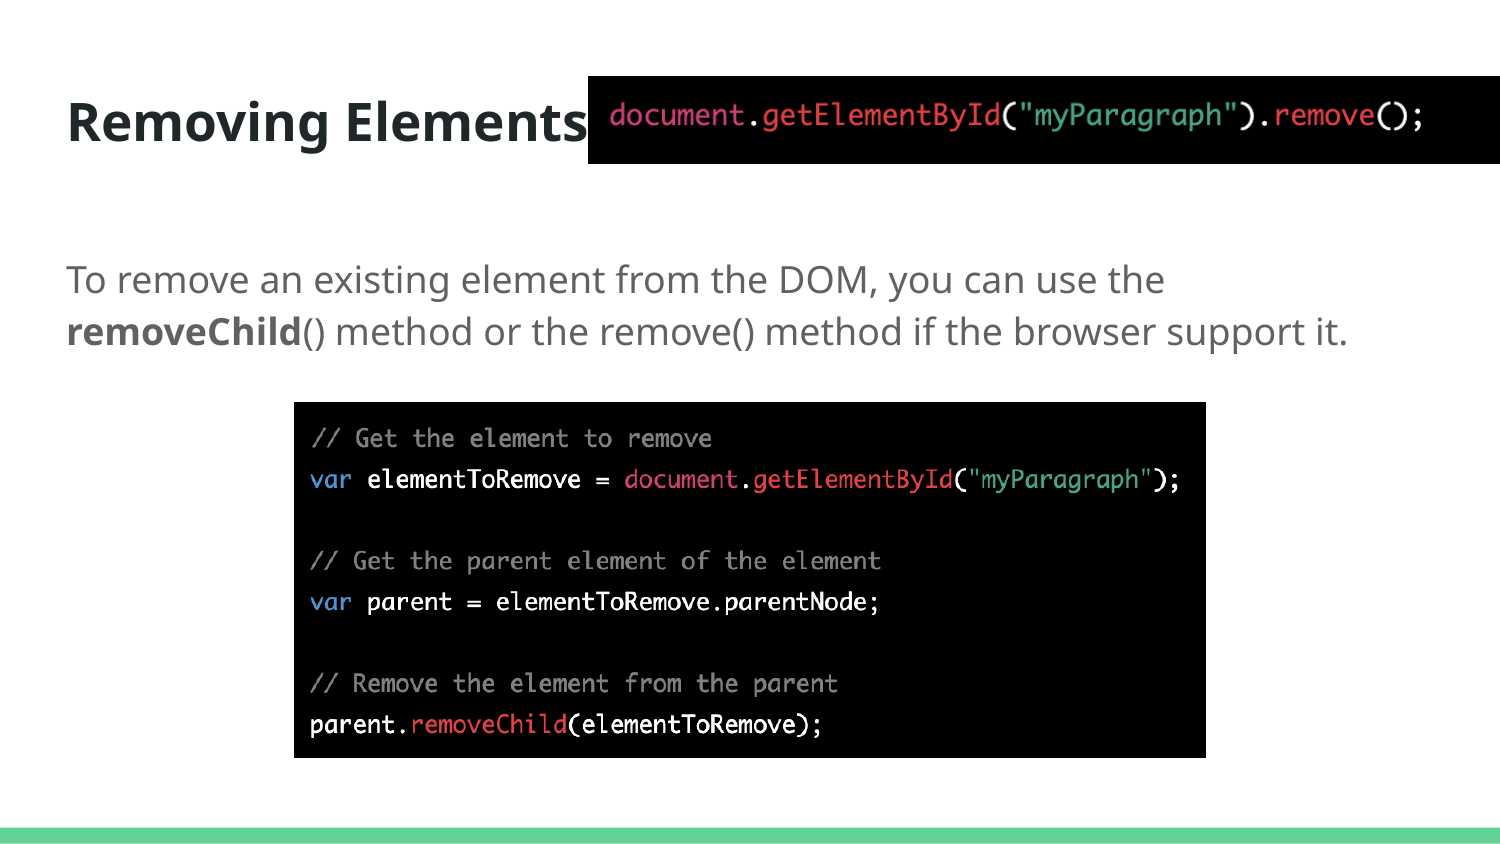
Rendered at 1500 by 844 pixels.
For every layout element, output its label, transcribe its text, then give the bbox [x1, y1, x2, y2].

title Removing Elements [51, 72, 1449, 167]
list To remove an existing element from the DOM, you can use the removeChild() method or the remove() method if the browser support it. [51, 234, 1449, 731]
picture [293, 401, 1206, 758]
picture [588, 76, 1500, 164]
